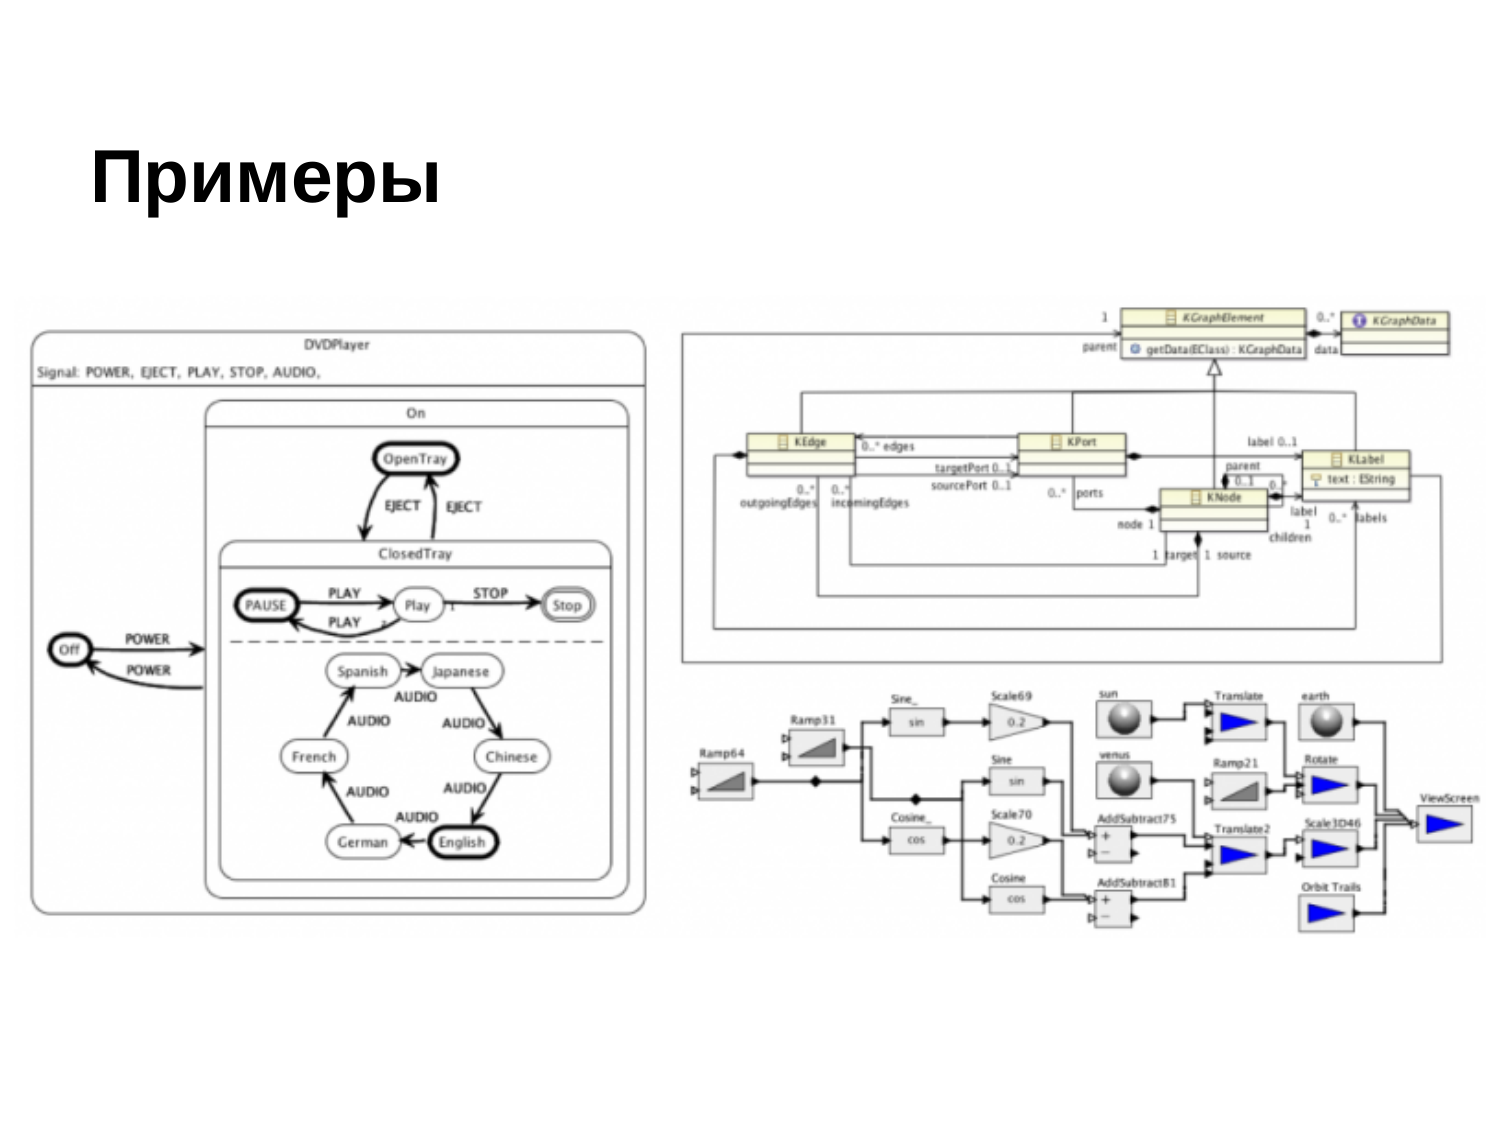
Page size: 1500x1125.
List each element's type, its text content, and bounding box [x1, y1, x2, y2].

title Примеры [75, 45, 1425, 233]
picture [14, 295, 1486, 938]
